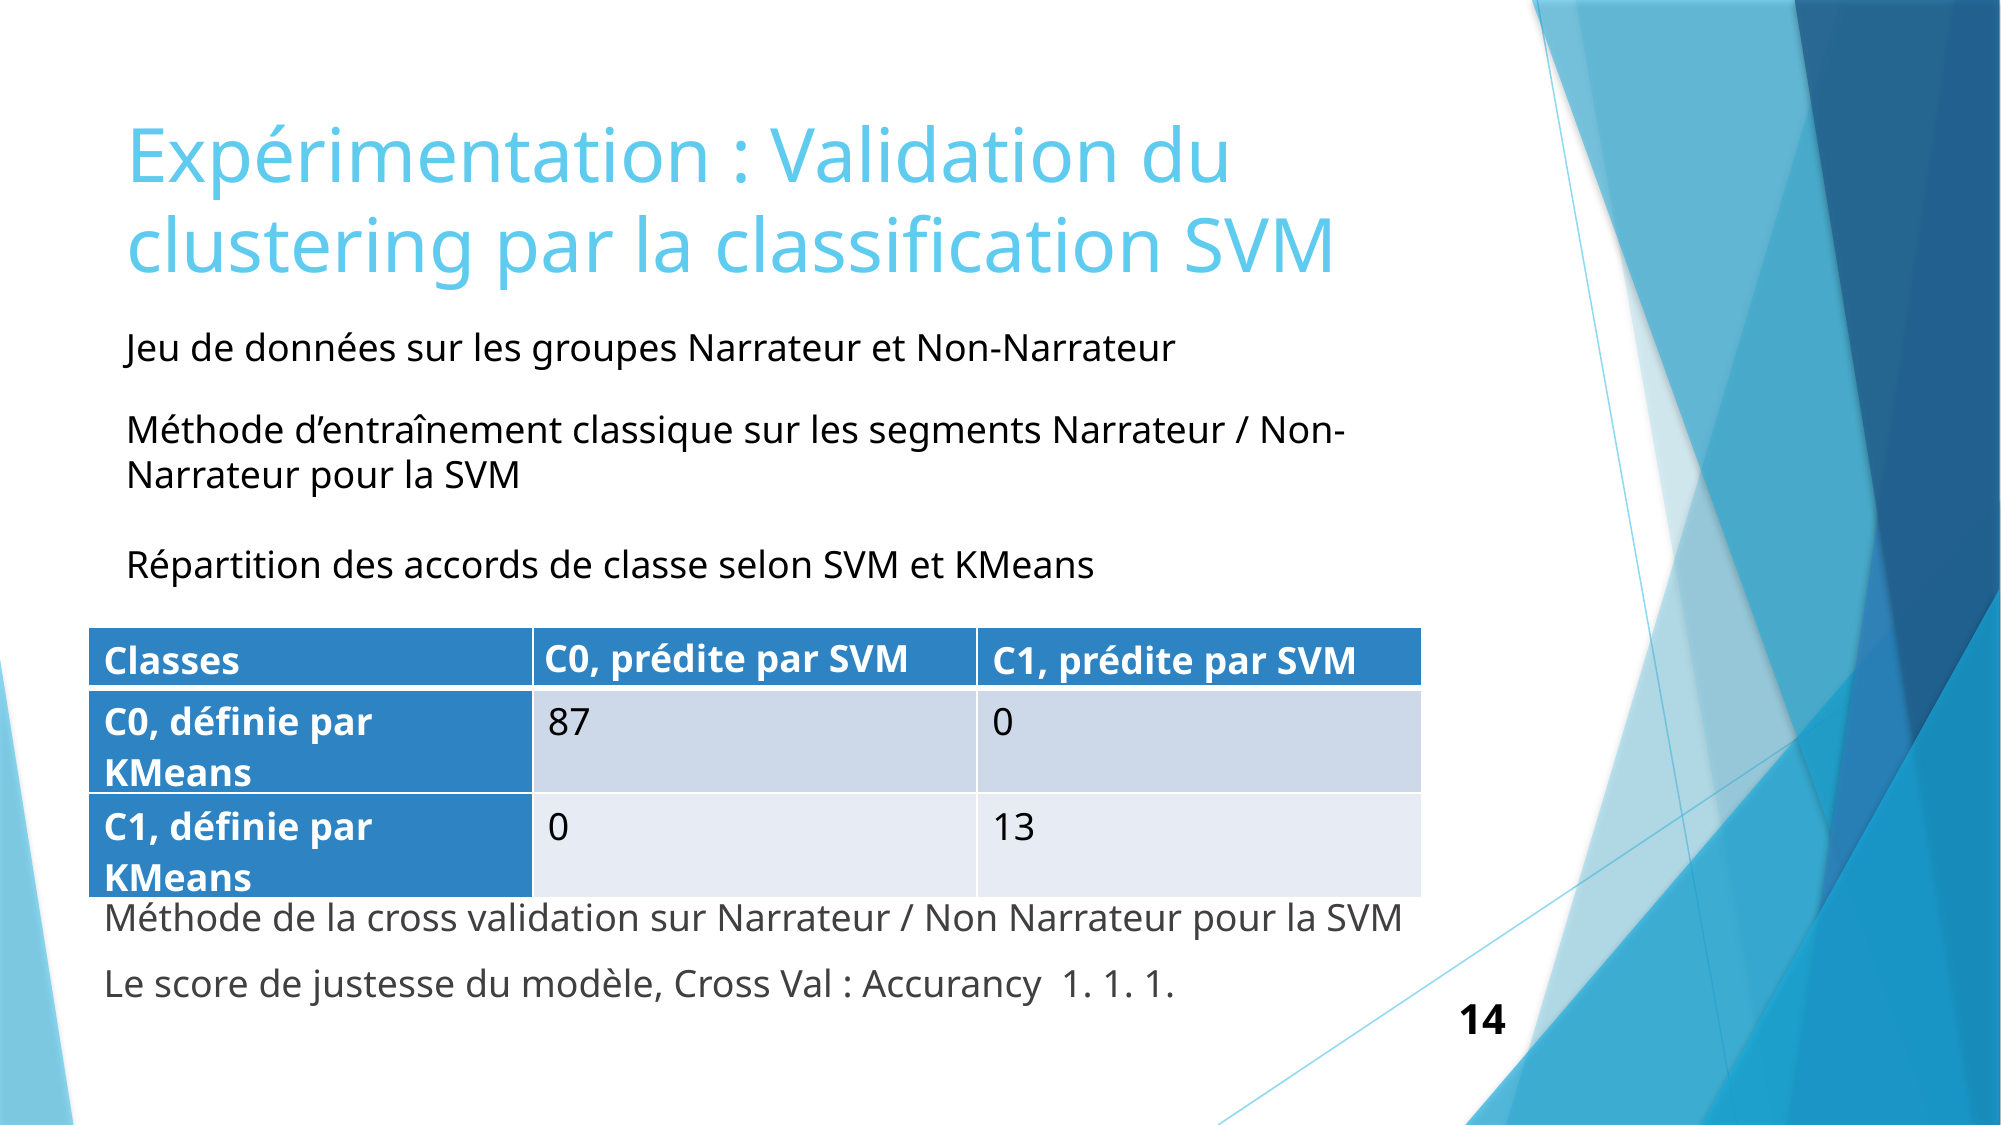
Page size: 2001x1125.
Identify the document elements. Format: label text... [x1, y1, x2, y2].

title Expérimentation : Validation du clustering par la classification SVM [111, 99, 1522, 317]
table_cell 0 [534, 794, 976, 897]
table_cell 0 [978, 691, 1421, 792]
table_cell C0, définie par KMeans [89, 691, 532, 792]
table_header Classes [89, 628, 532, 685]
list Méthode de la cross validation sur Narrateur / Non Narrateur pour la SVM Le score de justesse du modèle, Cross Val : Accurancy 1. 1. 1. [88, 899, 1422, 1025]
text_box Méthode d’entraînement classique sur les segments Narrateur / Non-Narrateur pour la SVM Répartition des accords de classe selon SVM et KMeans [111, 398, 1522, 594]
slide_number 14 [1409, 991, 1522, 1051]
table_cell C1, définie par KMeans [89, 794, 532, 897]
table_header C1, prédite par SVM [978, 628, 1421, 685]
table_header C0, prédite par SVM [534, 628, 976, 685]
text_box Jeu de données sur les groupes Narrateur et Non-Narrateur [111, 316, 1336, 376]
table_cell 87 [534, 691, 976, 792]
table_cell 13 [978, 794, 1421, 897]
